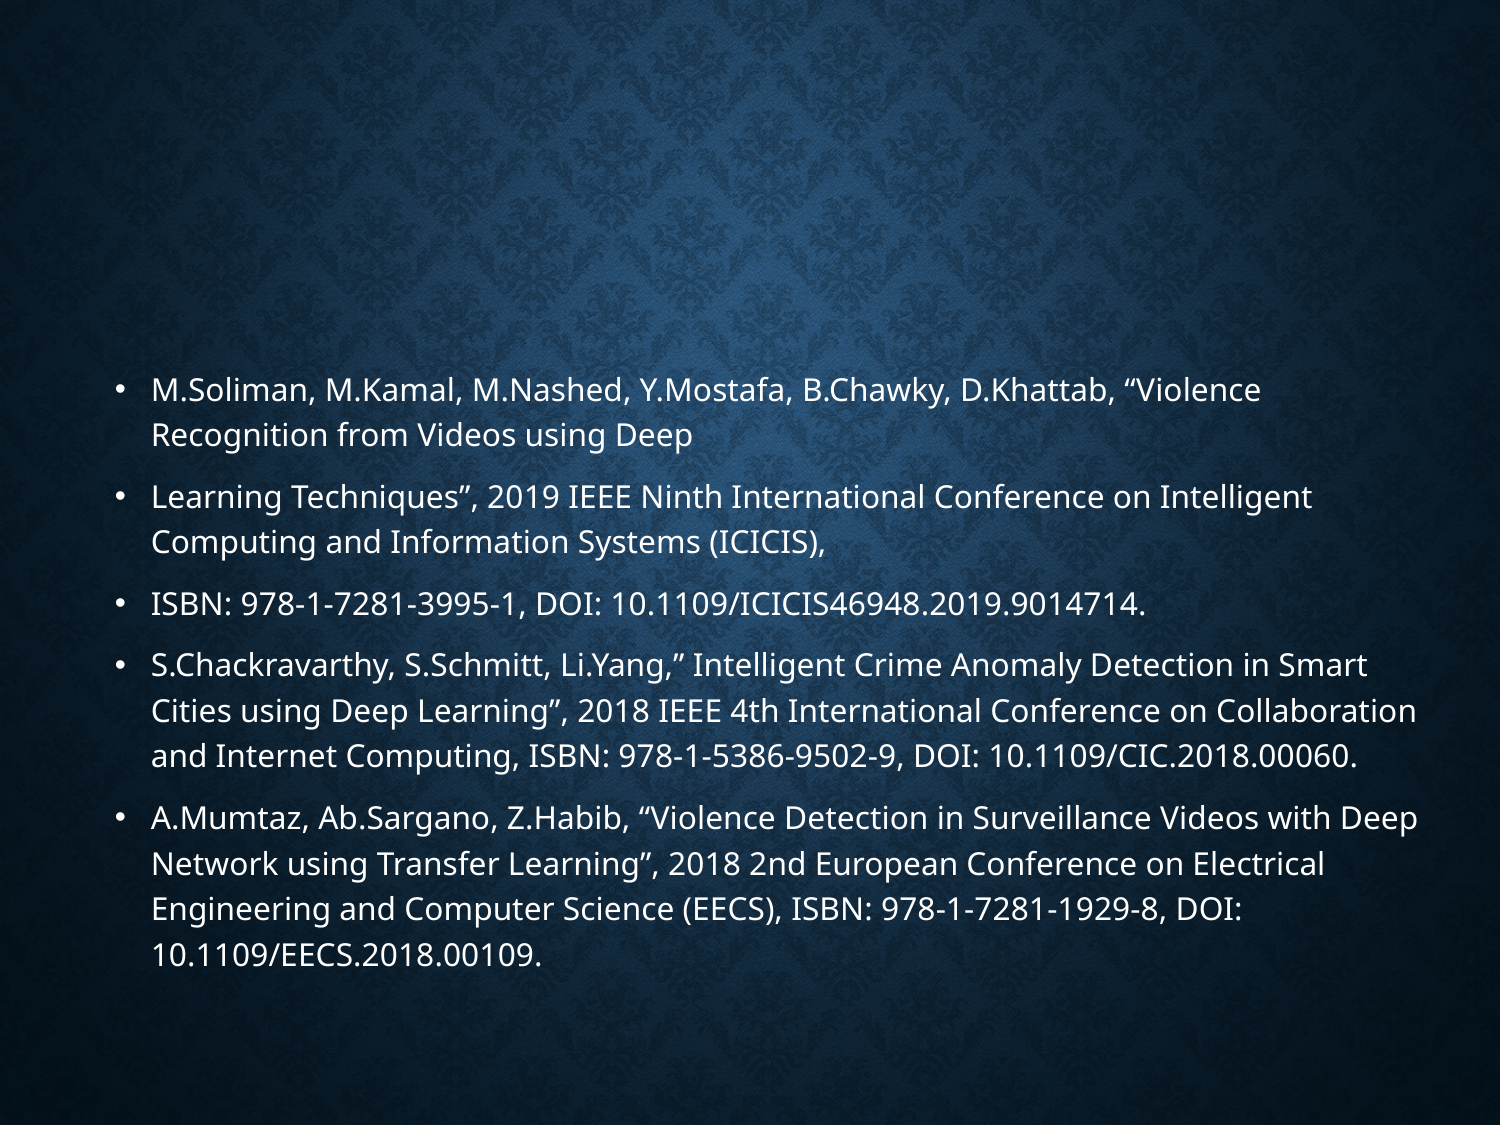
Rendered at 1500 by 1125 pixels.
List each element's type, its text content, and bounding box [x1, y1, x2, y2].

list M.Soliman, M.Kamal, M.Nashed, Y.Mostafa, B.Chawky, D.Khattab, “Violence Recognition from Videos using Deep Learning Techniques”, 2019 IEEE Ninth International Conference on Intelligent Computing and Information Systems (ICICIS), ISBN: 978-1-7281-3995-1, DOI: 10.1109/ICICIS46948.2019.9014714. S.Chackravarthy, S.Schmitt, Li.Yang,” Intelligent Crime Anomaly Detection in Smart Cities using Deep Learning”, 2018 IEEE 4th International Conference on Collaboration and Internet Computing, ISBN: 978-1-5386-9502-9, DOI: 10.1109/CIC.2018.00060. A.Mumtaz, Ab.Sargano, Z.Habib, “Violence Detection in Surveillance Videos with Deep Network using Transfer Learning”, 2018 2nd European Conference on Electrical Engineering and Computer Science (EECS), ISBN: 978-1-7281-1929-8, DOI: 10.1109/EECS.2018.00109. [99, 354, 1449, 992]
